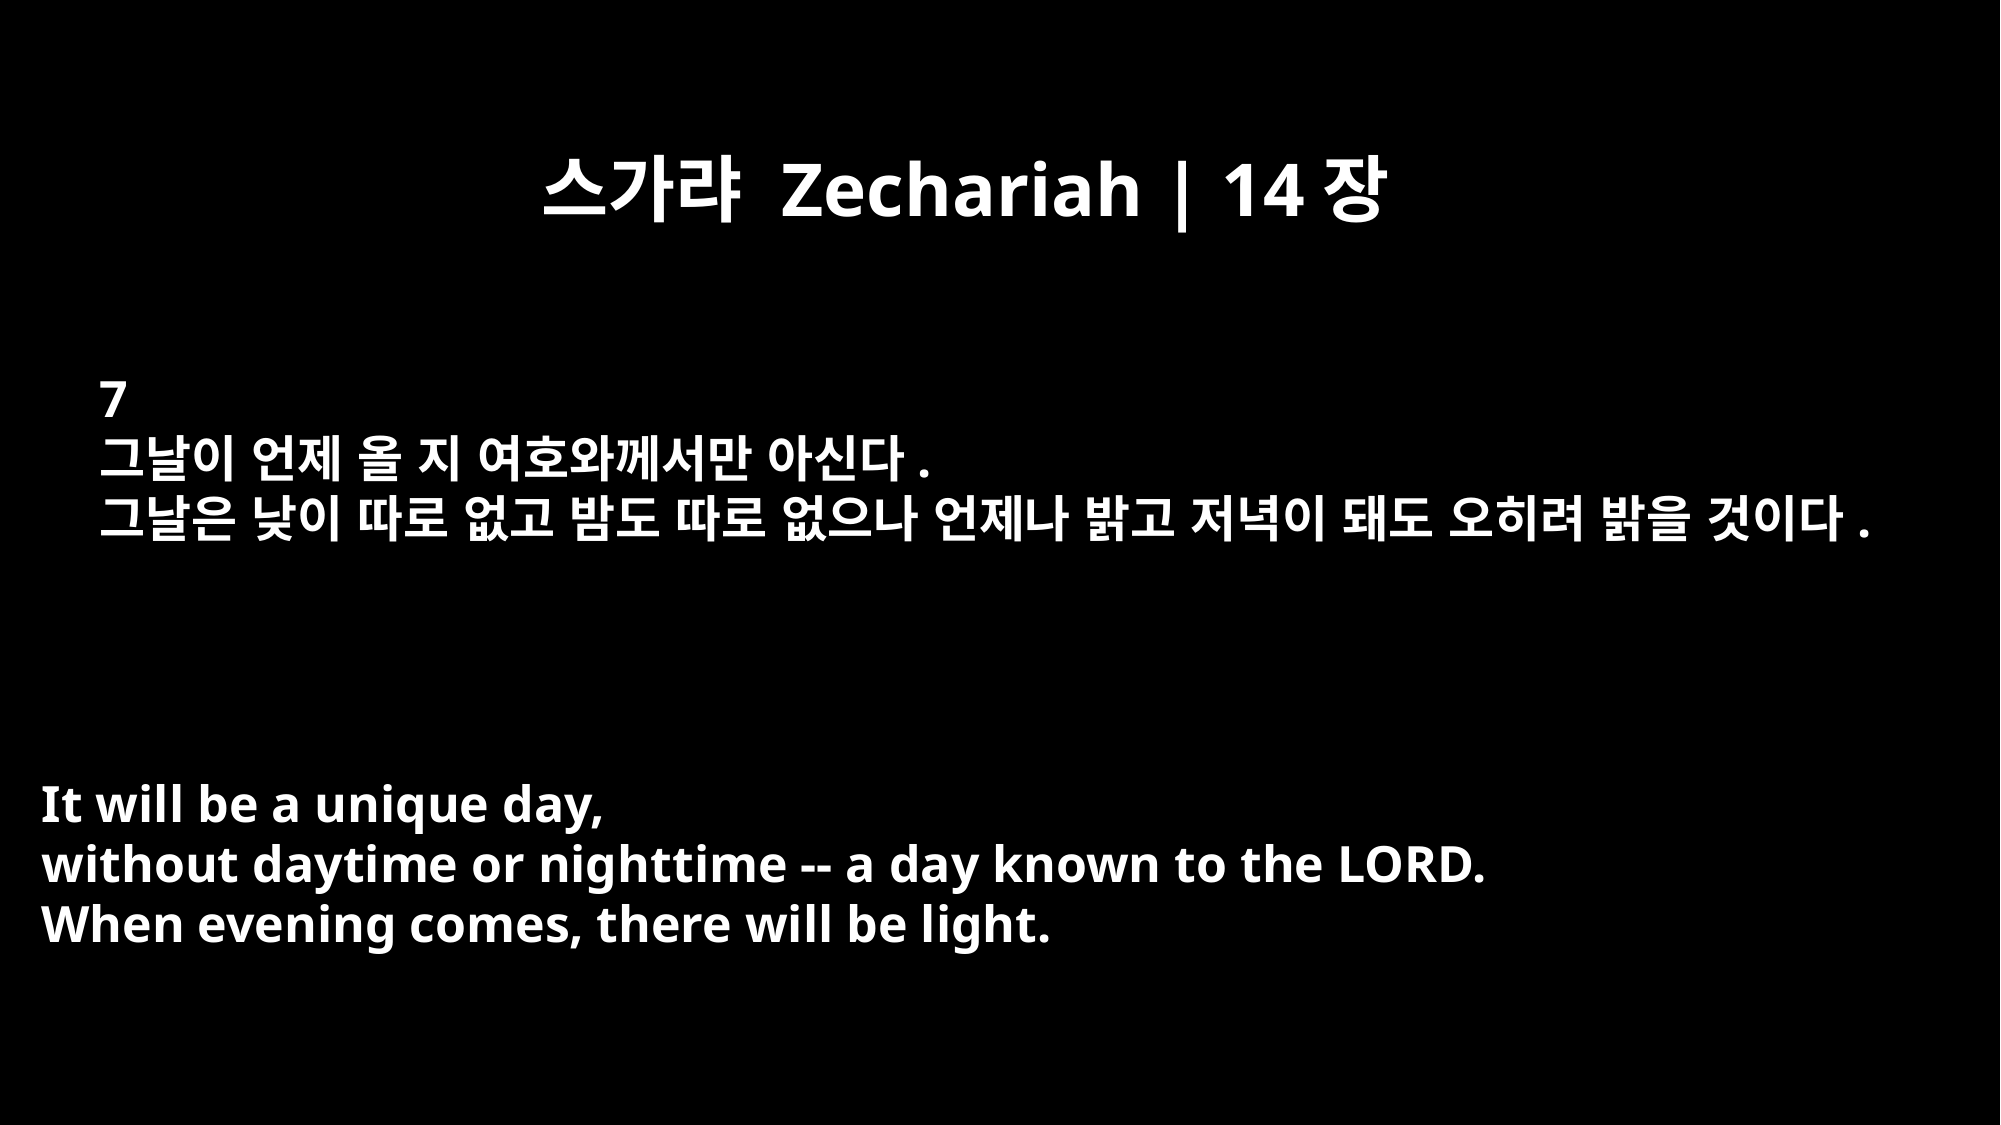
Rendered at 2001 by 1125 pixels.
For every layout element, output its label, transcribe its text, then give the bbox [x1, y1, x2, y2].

text_box 7 그날이 언제 올 지 여호와께서만 아신다. 그날은 낮이 따로 없고 밤도 따로 없으나 언제나 밝고 저녁이 돼도 오히려 밝을 것이다. [84, 359, 1887, 555]
text_box It will be a unique day, without daytime or nighttime -- a day known to the LORD. When evening comes, there will be light. [26, 764, 1515, 960]
text_box 스가랴 Zechariah | 14장 [526, 136, 1406, 239]
